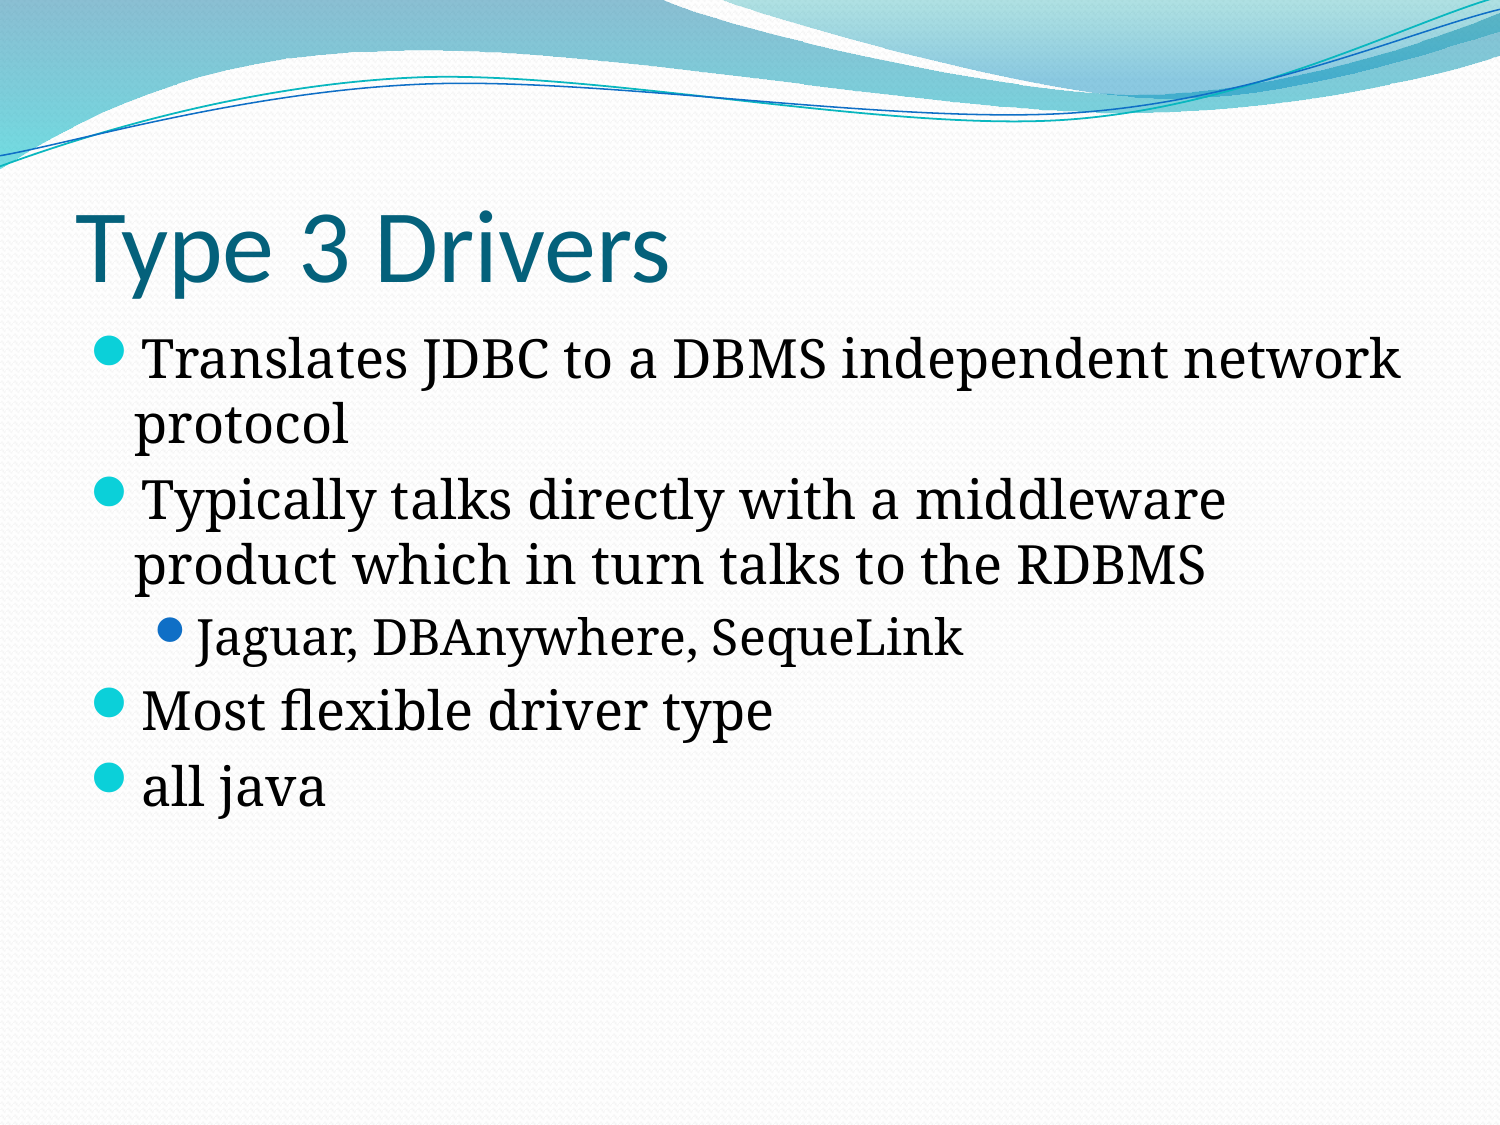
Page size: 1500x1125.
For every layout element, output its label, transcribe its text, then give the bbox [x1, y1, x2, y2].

list Translates JDBC to a DBMS independent network protocol Typically talks directly with a middleware product which in turn talks to the RDBMS Jaguar, DBAnywhere, SequeLink Most flexible driver type all java [75, 317, 1425, 1038]
title Type 3 Drivers [75, 115, 1425, 303]
